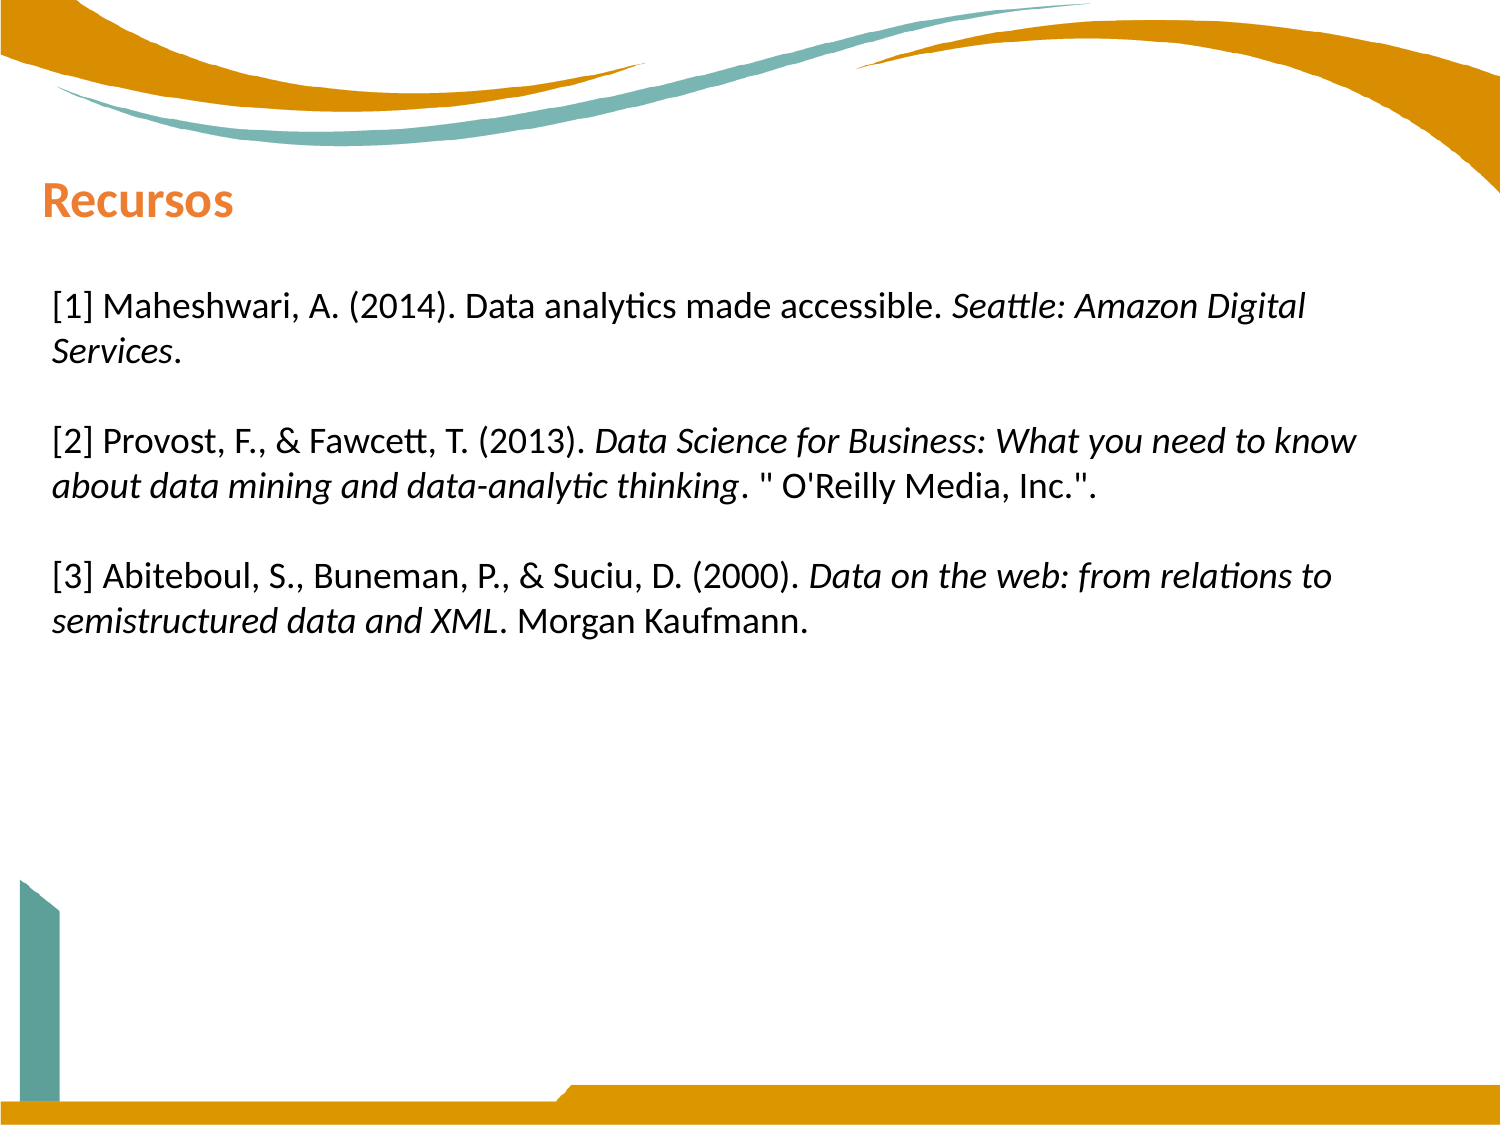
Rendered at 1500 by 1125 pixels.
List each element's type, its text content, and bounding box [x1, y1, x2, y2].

picture [0, 0, 1500, 206]
text_box Recursos [27, 206, 1500, 236]
picture [0, 862, 1500, 1125]
text_box [1] Maheshwari, A. (2014). Data analytics made accessible. Seattle: Amazon Digital Services. [2] Provost, F., & Fawcett, T. (2013). Data Science for Business: What you need to know about data mining and data-analytic thinking. " O'Reilly Media, Inc.". [3] Abiteboul, S., Buneman, P., & Suciu, D. (2000). Data on the web: from relations to semistructured data and XML. Morgan Kaufmann. [37, 228, 1430, 694]
